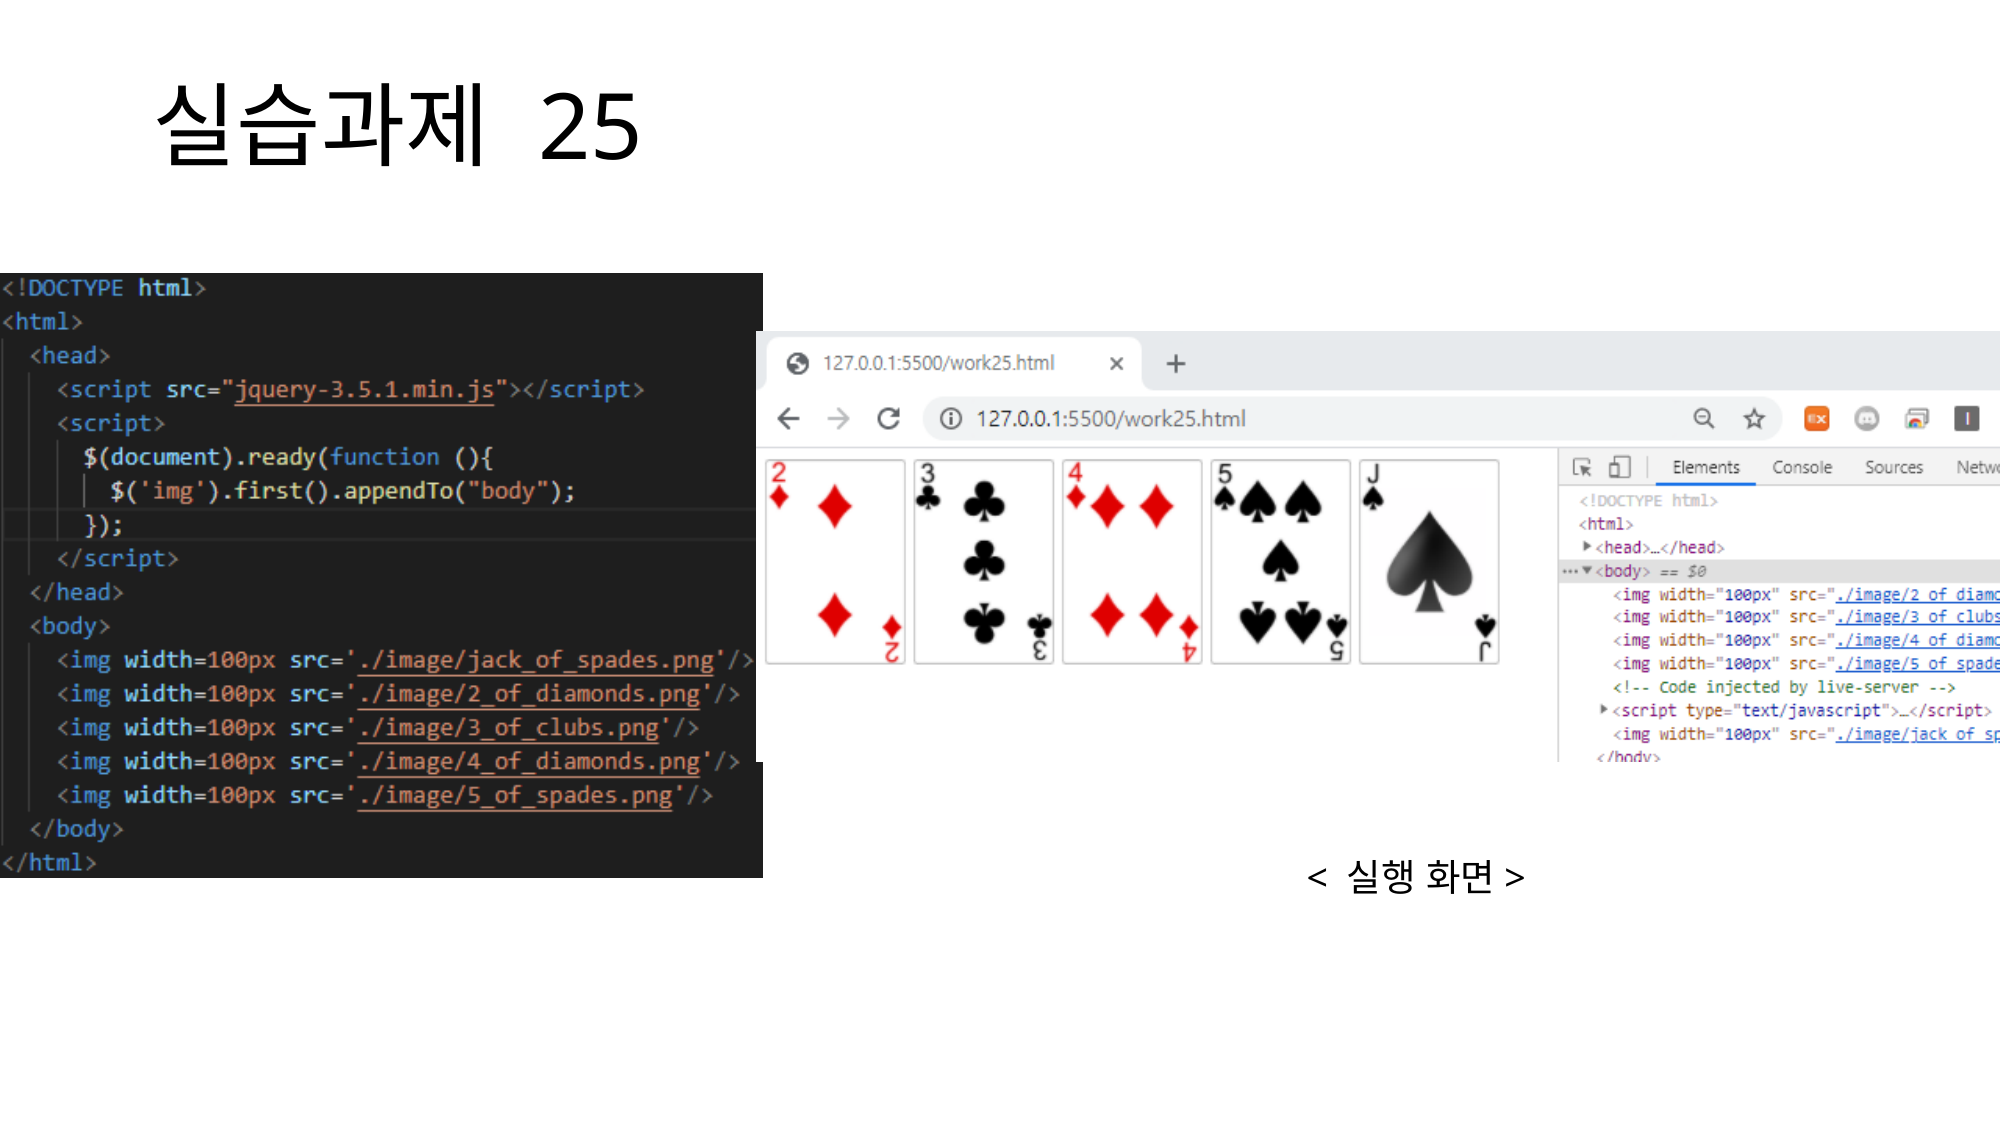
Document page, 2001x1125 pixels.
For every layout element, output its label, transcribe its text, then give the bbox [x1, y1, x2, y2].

title 실습과제 25 [137, 60, 1863, 200]
text_box < 실행 화면> [1291, 847, 1541, 907]
picture [0, 273, 2000, 878]
